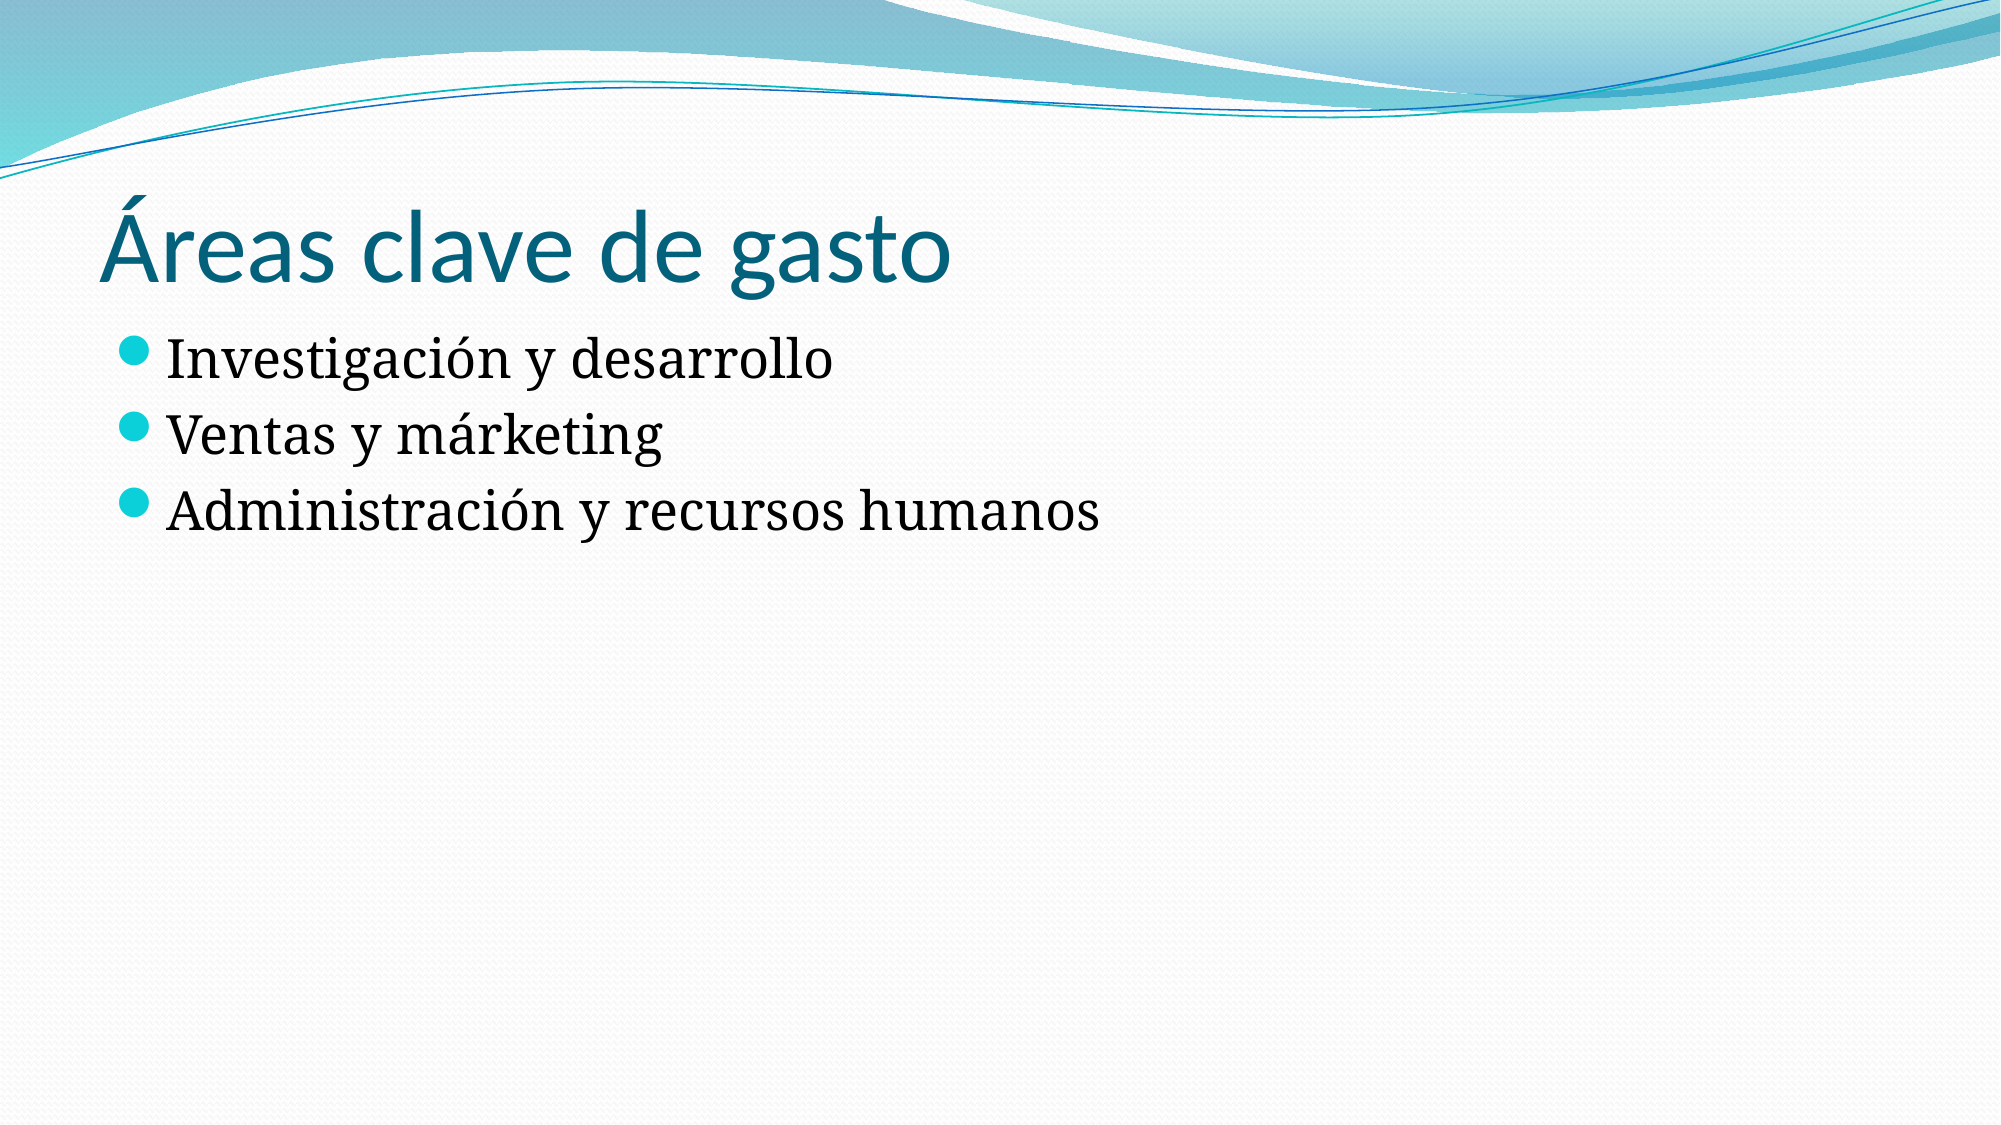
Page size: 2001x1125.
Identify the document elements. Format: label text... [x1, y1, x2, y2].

title Áreas clave de gasto [99, 115, 1900, 303]
list Investigación y desarrollo Ventas y márketing Administración y recursos humanos [99, 317, 1900, 1038]
